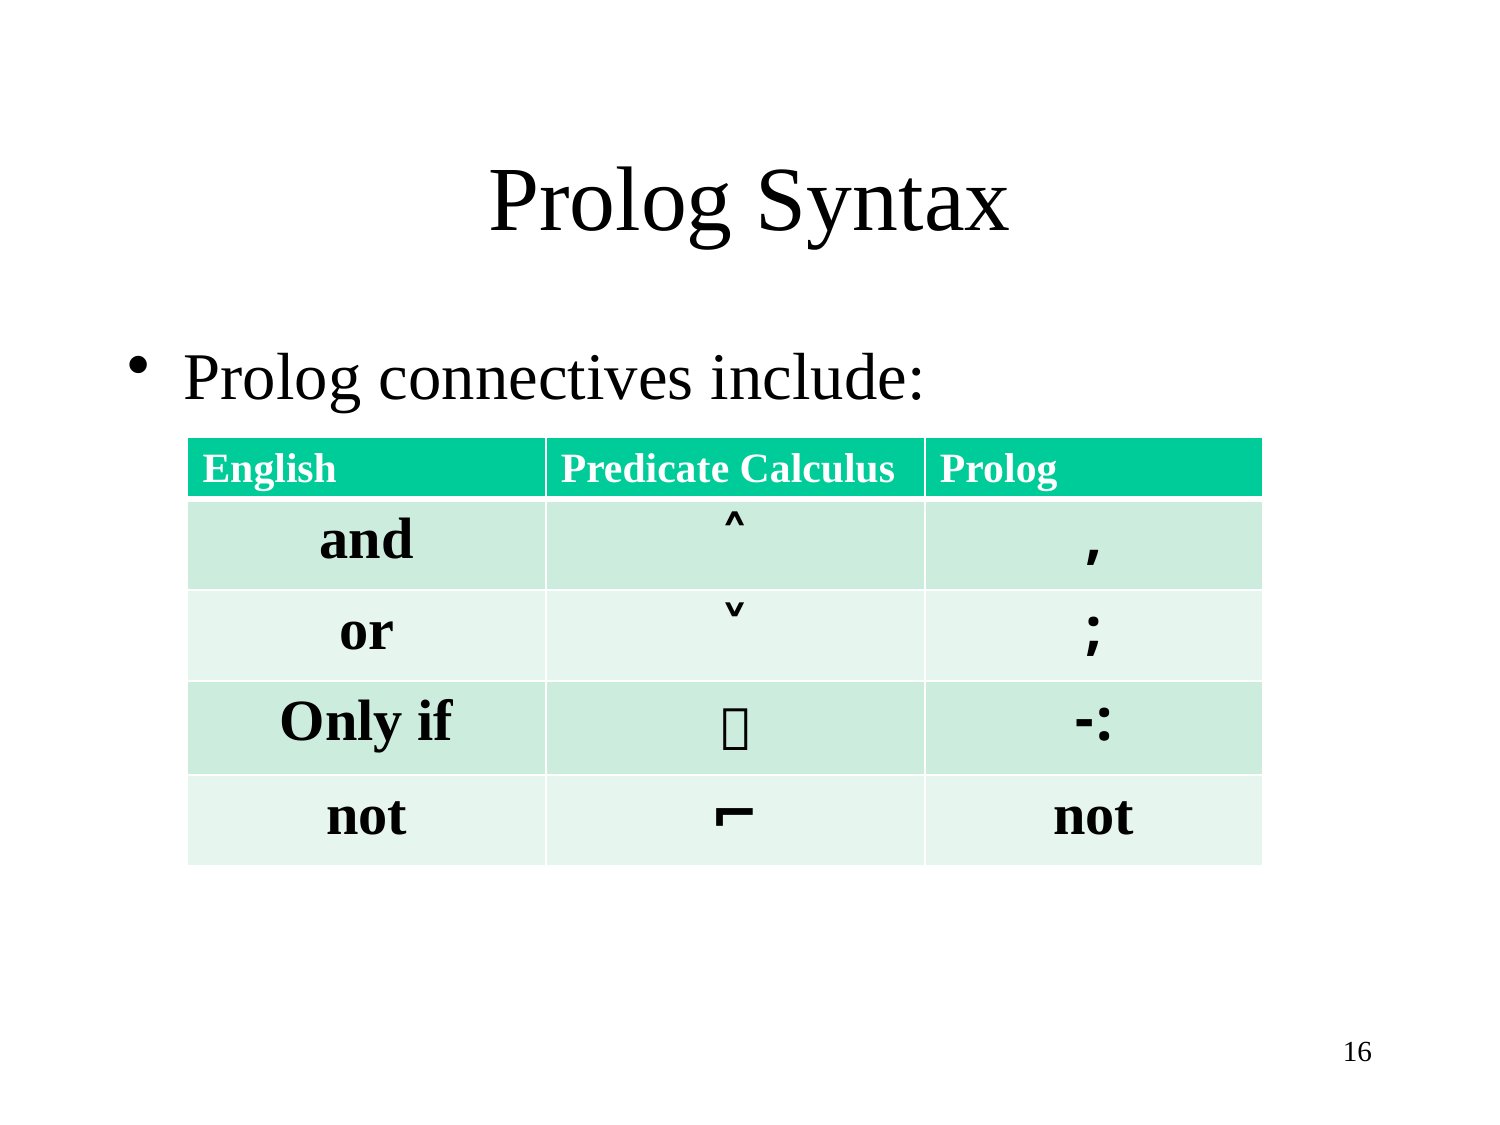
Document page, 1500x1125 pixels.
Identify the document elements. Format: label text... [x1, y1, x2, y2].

table_cell not [188, 776, 545, 865]
table_cell and [188, 502, 545, 589]
table_cell ˄ [547, 502, 924, 589]
table_cell or [188, 591, 545, 680]
table_header Prolog [926, 438, 1262, 496]
table_cell :- [926, 682, 1262, 774]
title Prolog Syntax [112, 99, 1388, 288]
table_cell  [547, 682, 924, 774]
table_header English [188, 438, 545, 496]
list Prolog connectives include: [112, 324, 1388, 1001]
table_header Predicate Calculus [547, 438, 924, 496]
table_cell , [926, 502, 1262, 589]
table_cell not [926, 776, 1262, 865]
table_cell ˅ [547, 591, 924, 680]
table_cell ⌐ [547, 776, 924, 865]
table_cell Only if [188, 682, 545, 774]
slide_number 16 [1074, 1024, 1388, 1101]
table_cell ; [926, 591, 1262, 680]
